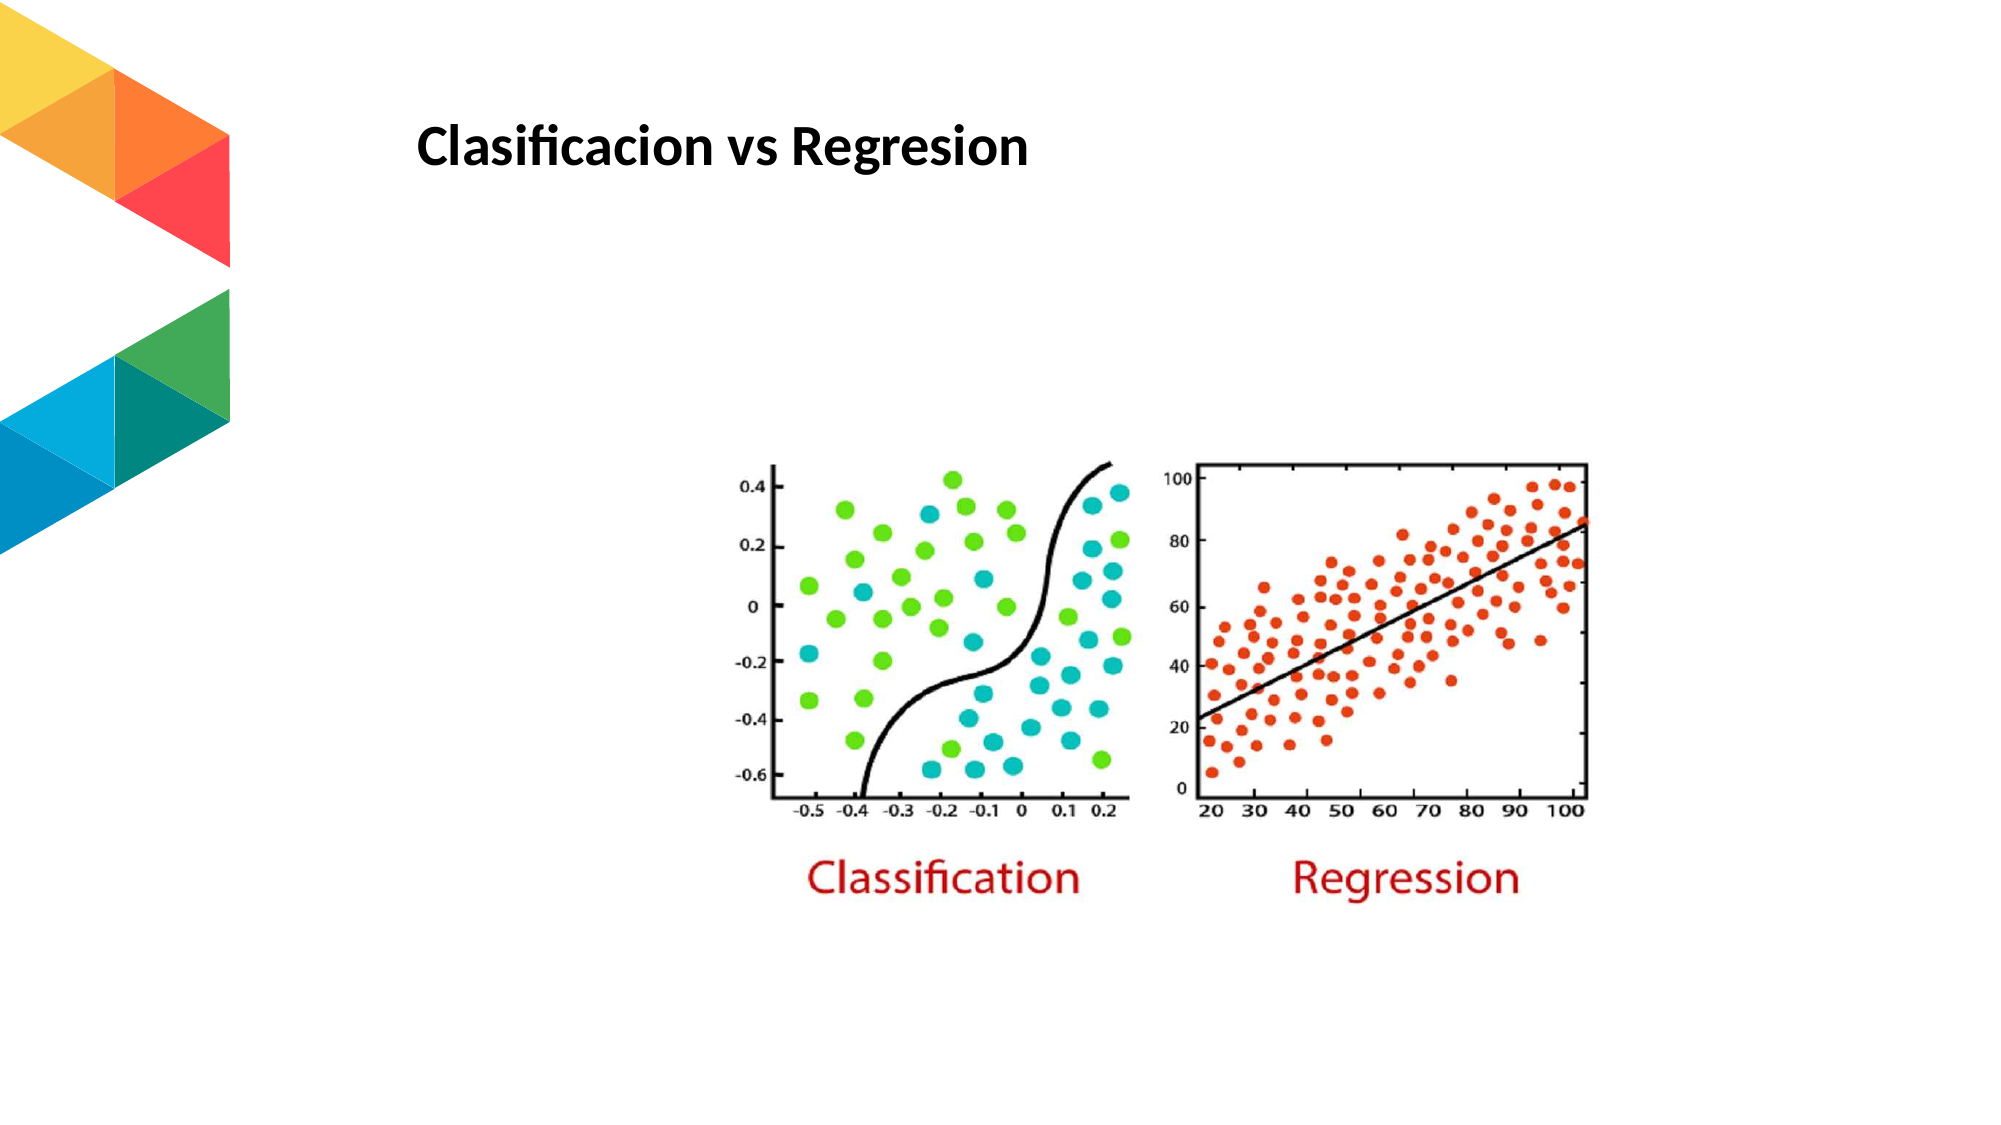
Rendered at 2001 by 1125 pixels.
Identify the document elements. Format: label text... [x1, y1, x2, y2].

title Clasificacion vs Regresion [402, 108, 1916, 294]
picture [721, 446, 1597, 906]
